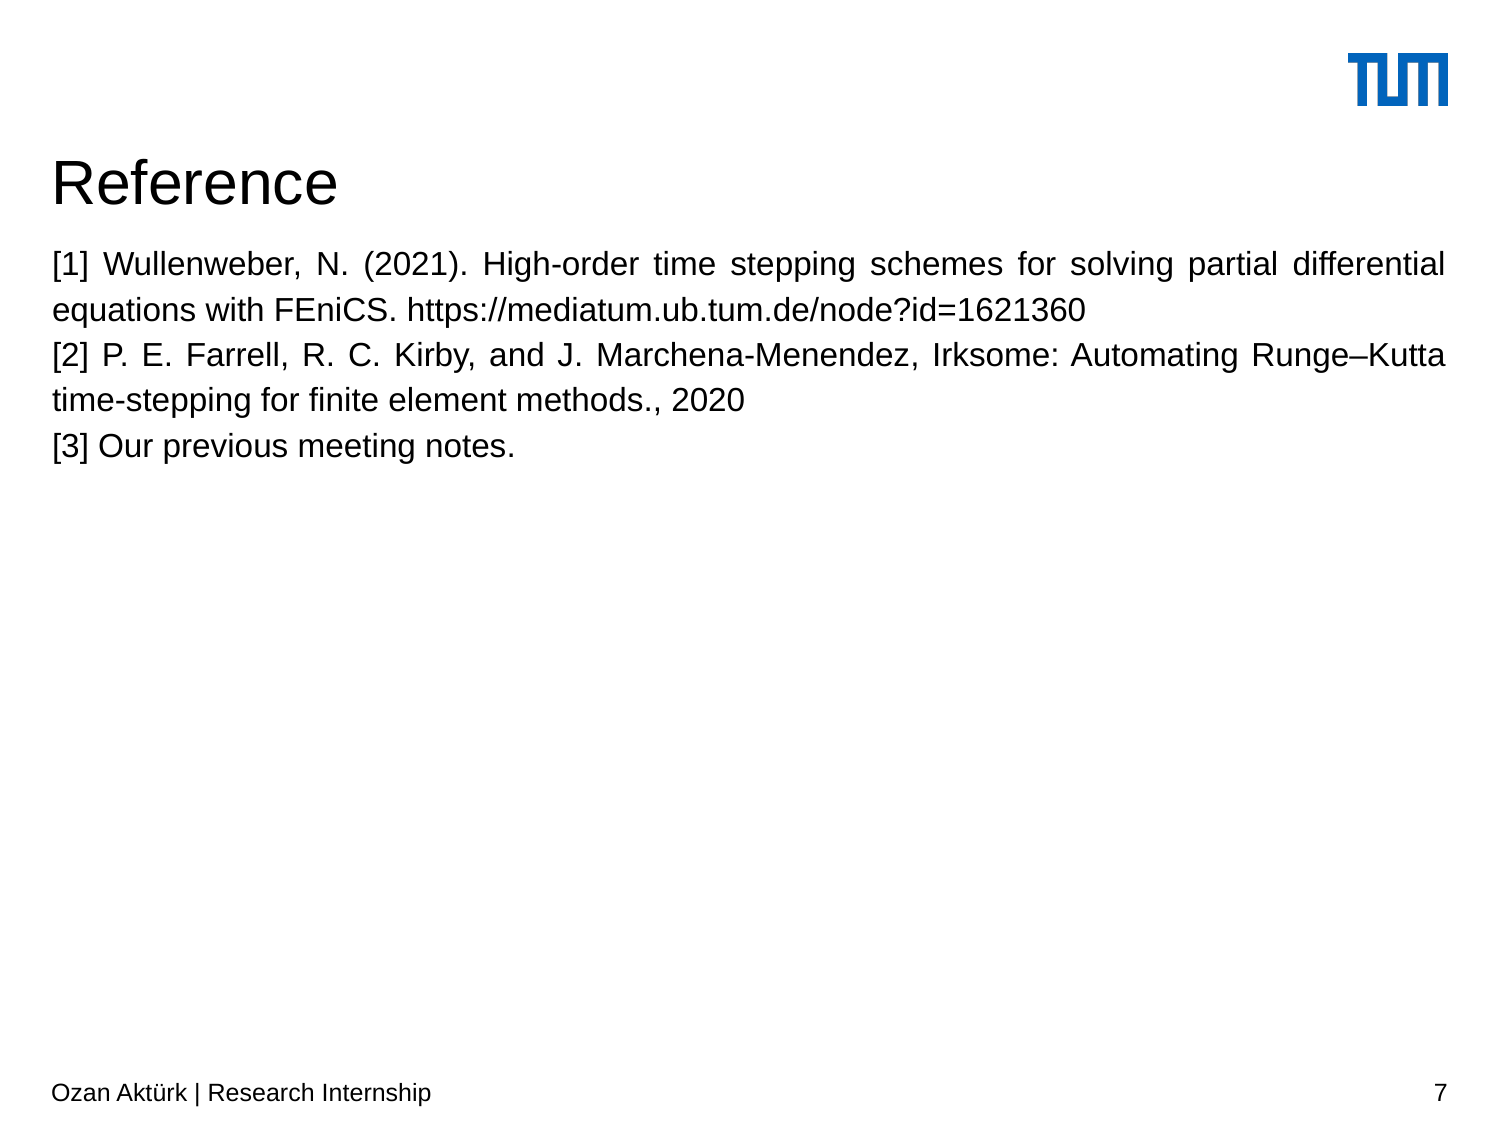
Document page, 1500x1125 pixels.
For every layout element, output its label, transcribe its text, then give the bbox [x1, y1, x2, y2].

picture [1348, 53, 1448, 106]
footer Ozan Aktürk | Research Internship [51, 1061, 1112, 1122]
title Reference [51, 137, 1447, 326]
slide_number 7 [1112, 1061, 1448, 1122]
list [1] Wullenweber, N. (2021). High-order time stepping schemes for solving partial differential equations with FEniCS. https://mediatum.ub.tum.de/node?id=1621360 [2] P. E. Farrell, R. C. Kirby, and J. Marchena-Menendez, Irksome: Automating Runge–Kutta time-stepping for finite element methods., 2020 [3] Our previous meeting notes. [52, 236, 1448, 1061]
